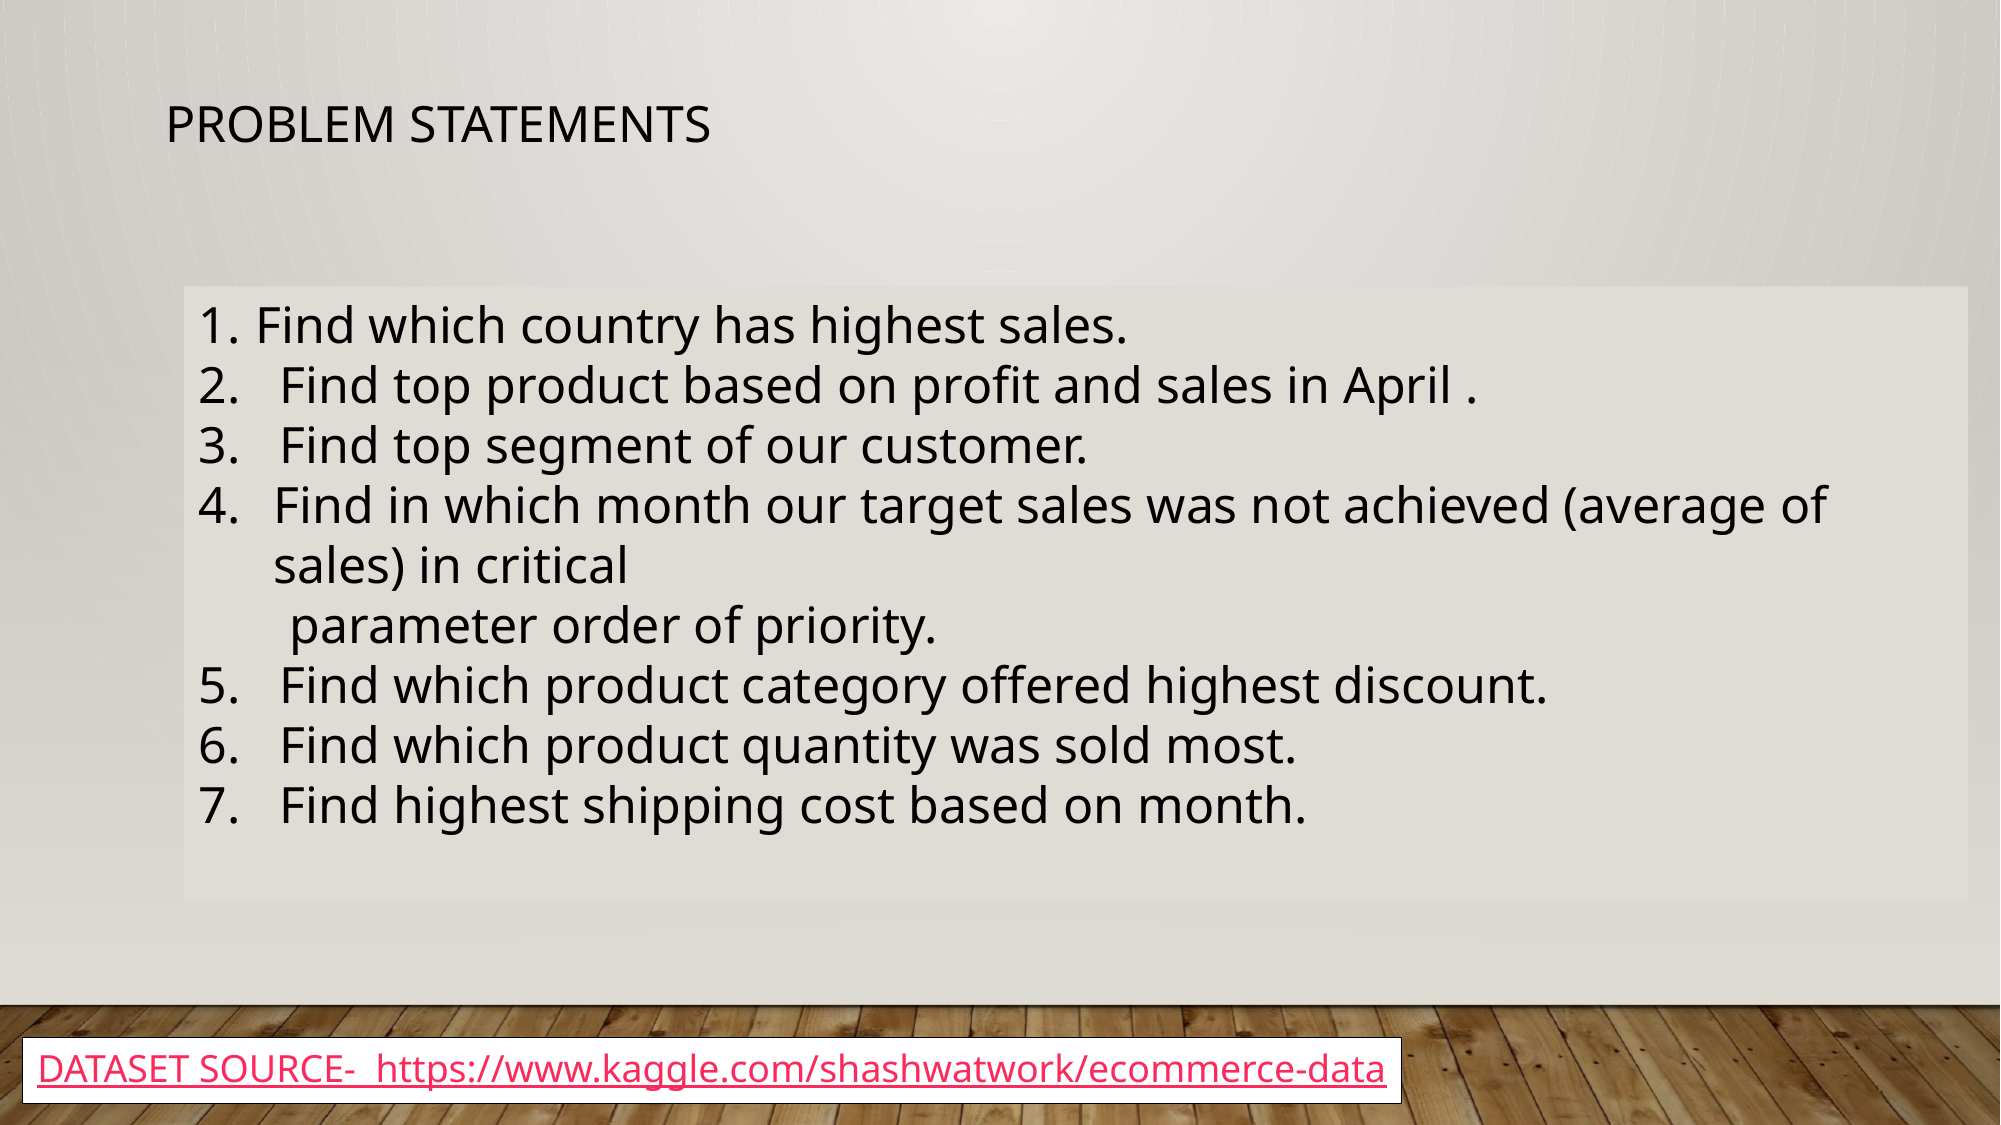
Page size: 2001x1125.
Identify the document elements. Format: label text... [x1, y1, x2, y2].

text_box PROBLEM STATEMENTS [150, 84, 727, 160]
picture [0, 1005, 2000, 1125]
text_box DATASET SOURCE- https://www.kaggle.com/shashwatwork/ecommerce-data [22, 1037, 1402, 1104]
text_box Find which country has highest sales. 2. Find top product based on profit and sales in April . 3. Find top segment of our customer. Find in which month our target sales was not achieved (average of sales) in critical parameter order of priority. 5. Find which product category offered highest discount. 6. Find which product quantity was sold most. 7. Find highest shipping cost based on month. [184, 286, 1969, 902]
